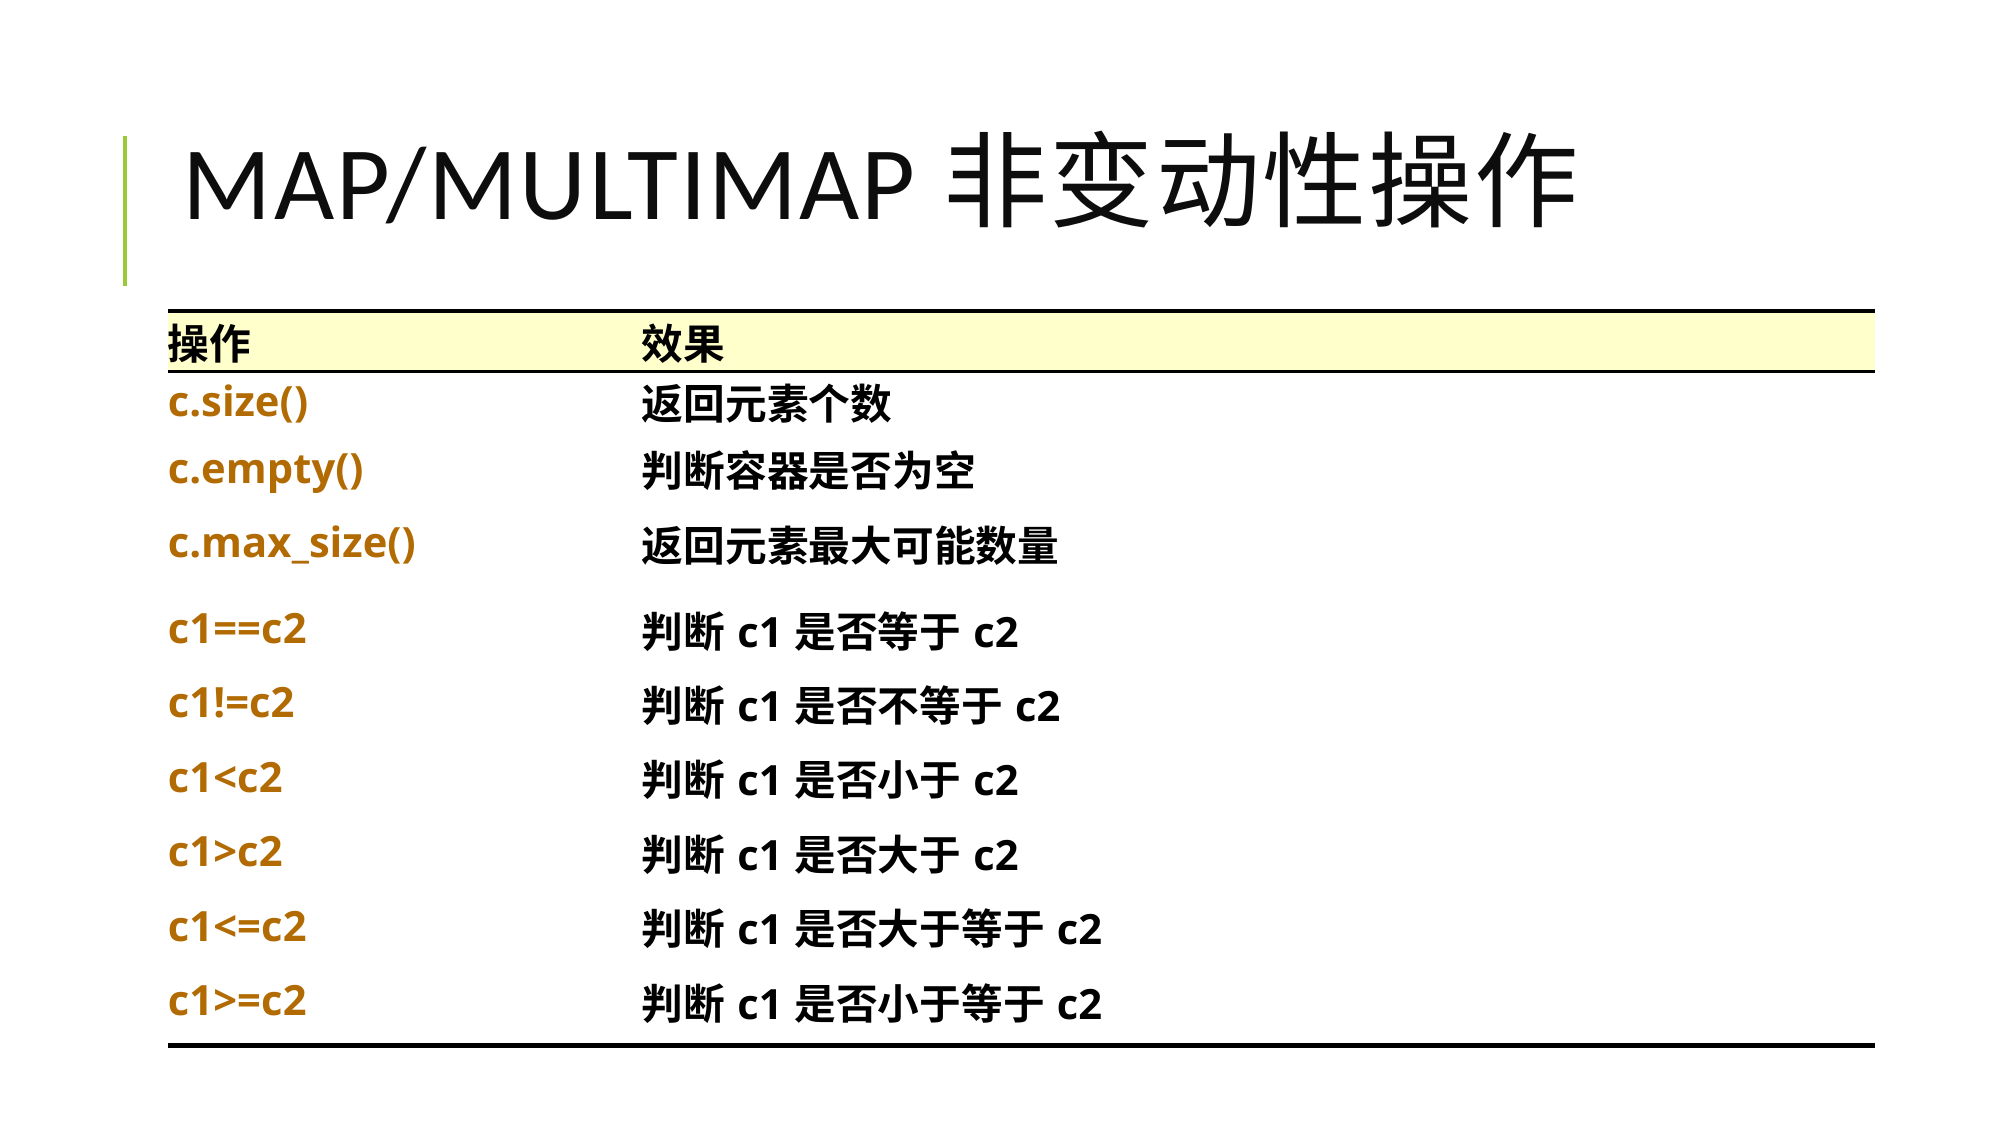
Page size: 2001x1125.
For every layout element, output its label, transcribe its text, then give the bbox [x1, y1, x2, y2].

table_cell 判断c1是否等于c2 [642, 599, 1875, 673]
table_header 效果 [642, 313, 1875, 370]
table_cell 返回元素最大可能数量 [642, 513, 1875, 599]
table_cell 判断c1是否小于等于c2 [642, 971, 1875, 1043]
title map/multimap非变动性操作 [168, 96, 1763, 283]
table_cell 判断c1是否小于c2 [642, 747, 1875, 822]
table_cell c1>c2 [168, 822, 642, 896]
table_cell c1<c2 [168, 747, 642, 822]
table_cell 判断c1是否大于c2 [642, 822, 1875, 896]
table_cell c1<=c2 [168, 896, 642, 971]
table_cell 返回元素个数 [642, 373, 1875, 438]
table_cell c1==c2 [168, 599, 642, 673]
table_cell c.empty() [168, 438, 642, 513]
table_header 操作 [168, 313, 642, 370]
table_cell c.size() [168, 373, 642, 438]
table_cell 判断容器是否为空 [642, 438, 1875, 513]
table_cell c1>=c2 [168, 971, 642, 1043]
table_cell 判断c1是否不等于c2 [642, 673, 1875, 747]
table_cell c1!=c2 [168, 673, 642, 747]
table_cell 判断c1是否大于等于c2 [642, 896, 1875, 971]
table_cell c.max_size() [168, 513, 642, 599]
